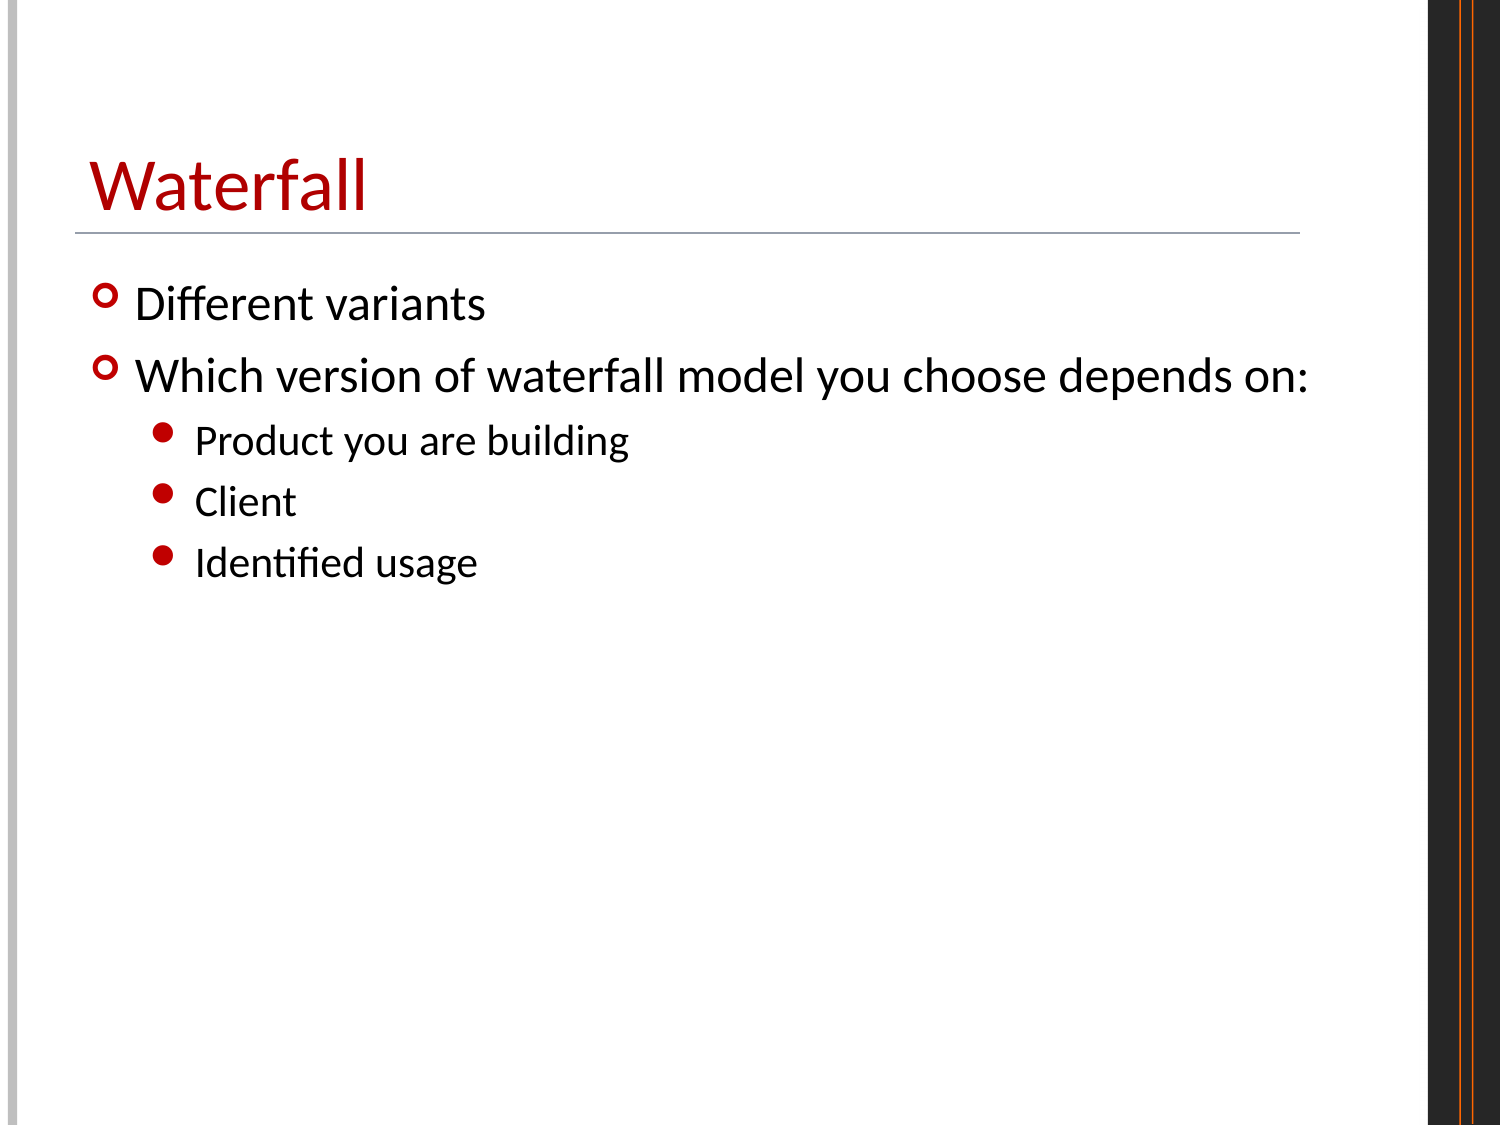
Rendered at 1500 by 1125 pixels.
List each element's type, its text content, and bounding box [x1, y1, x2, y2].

list Different variants Which version of waterfall model you choose depends on: Product you are building Client Identified usage [75, 262, 1375, 1062]
title Waterfall [75, 45, 1300, 233]
